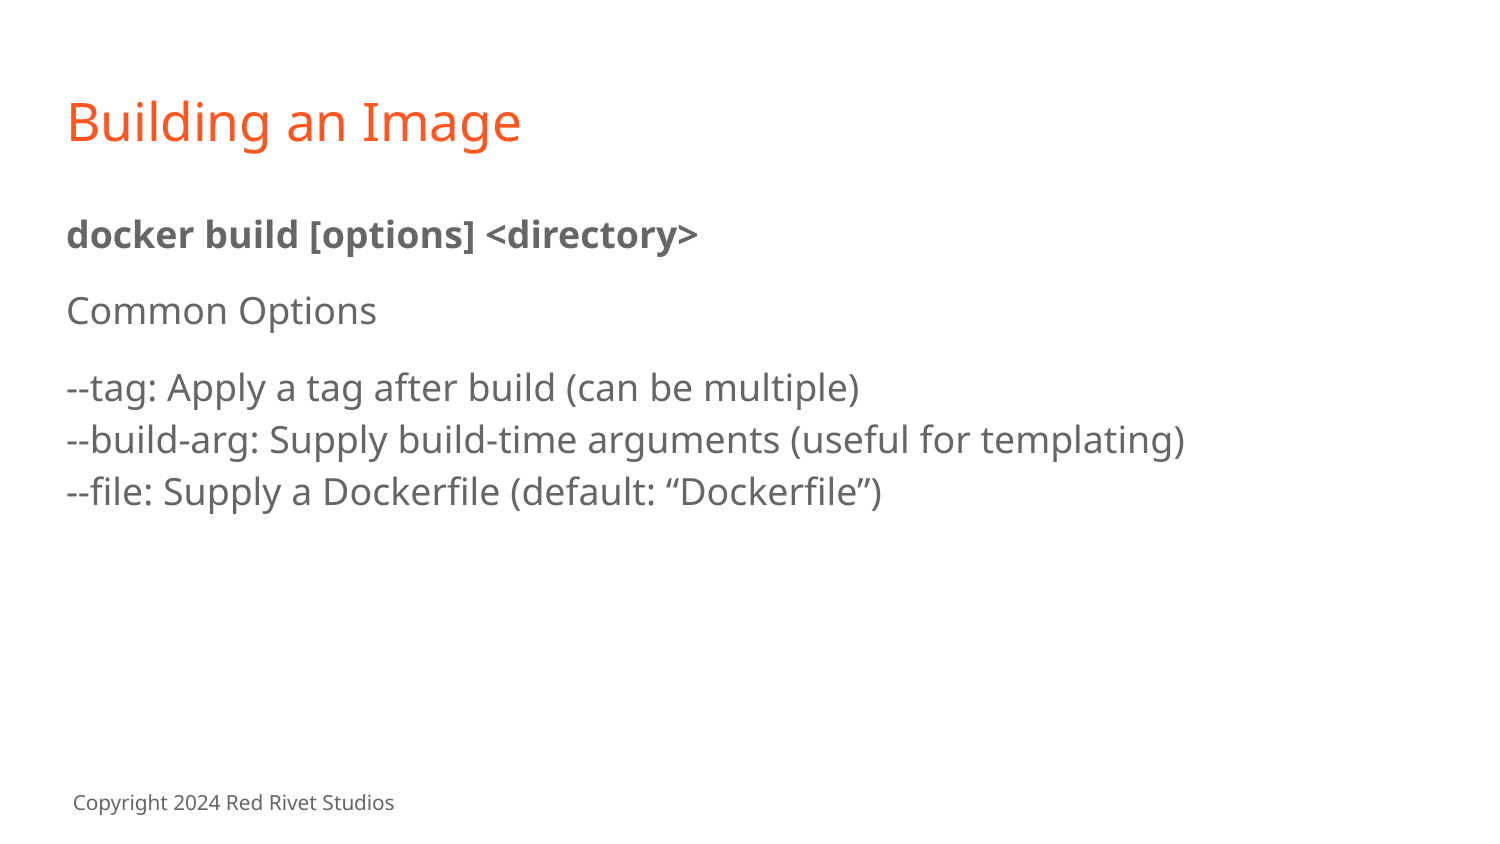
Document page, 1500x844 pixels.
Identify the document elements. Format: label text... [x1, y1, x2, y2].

list docker build [options] <directory> Common Options --tag: Apply a tag after build (can be multiple) --build-arg: Supply build-time arguments (useful for templating) --file: Supply a Dockerfile (default: “Dockerfile”) [51, 189, 1449, 750]
title Building an Image [51, 72, 1449, 167]
